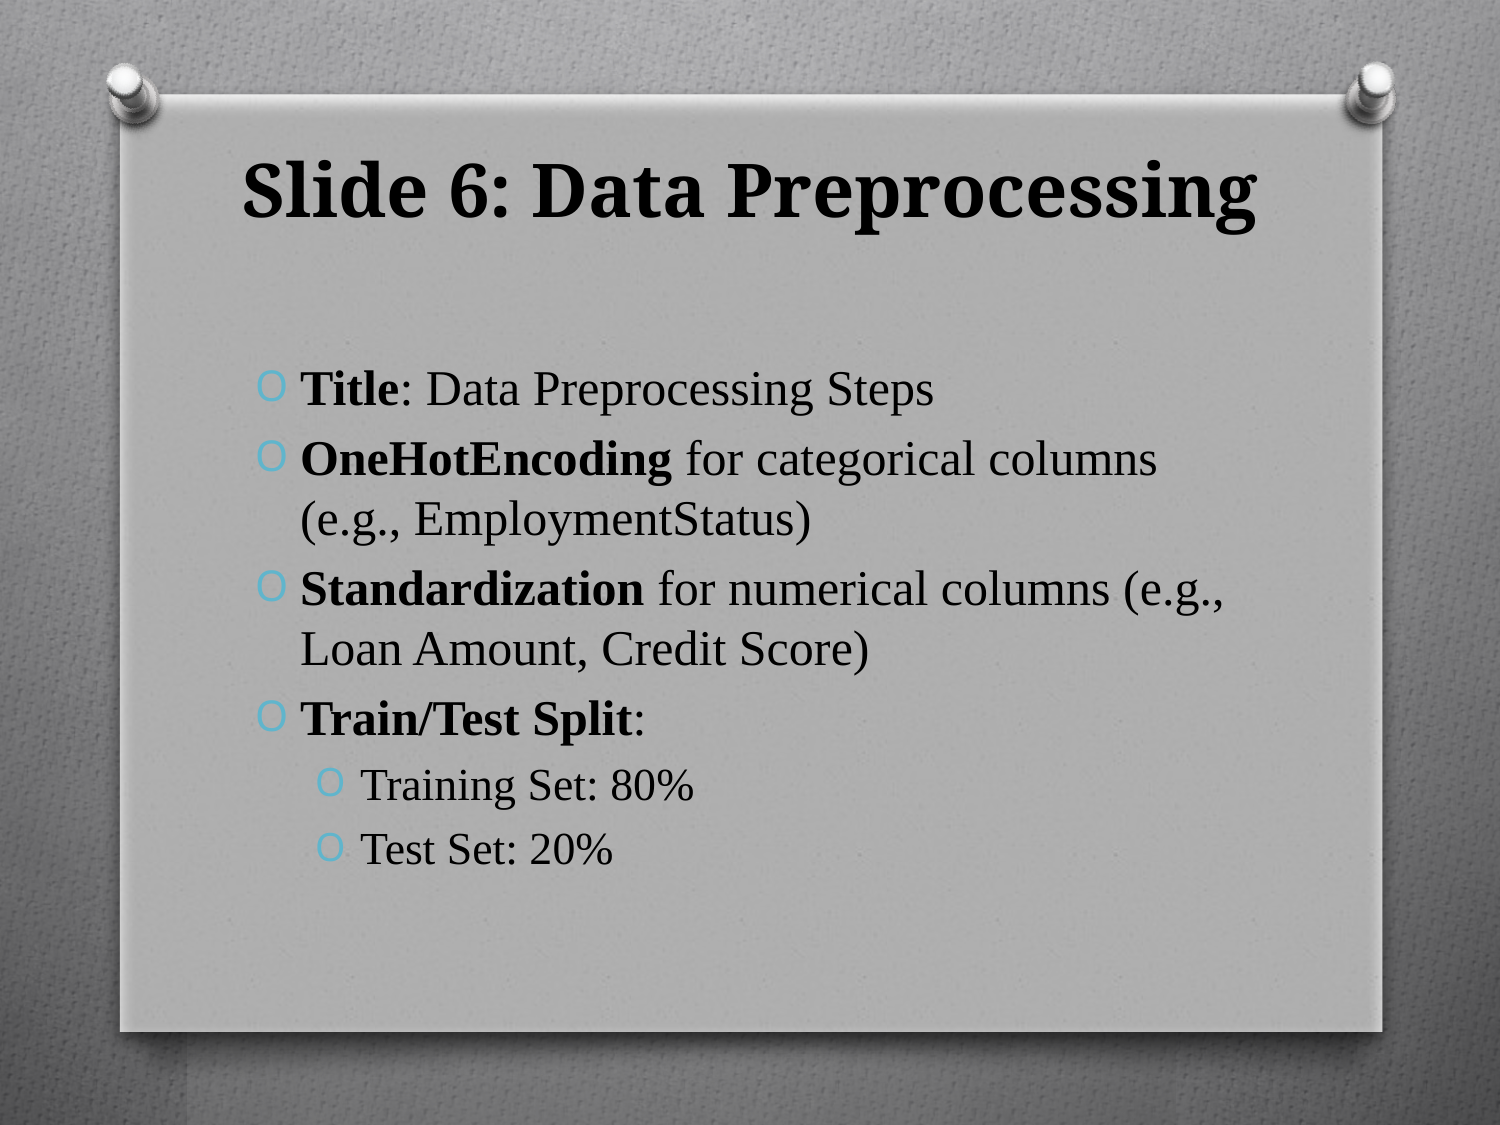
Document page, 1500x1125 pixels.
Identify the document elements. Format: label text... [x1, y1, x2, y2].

title Slide 6: Data Preprocessing [179, 134, 1323, 332]
list Title: Data Preprocessing Steps OneHotEncoding for categorical columns (e.g., EmploymentStatus) Standardization for numerical columns (e.g., Loan Amount, Credit Score) Train/Test Split: Training Set: 80% Test Set: 20% [240, 347, 1257, 939]
picture [75, 29, 198, 153]
picture [1317, 35, 1439, 156]
